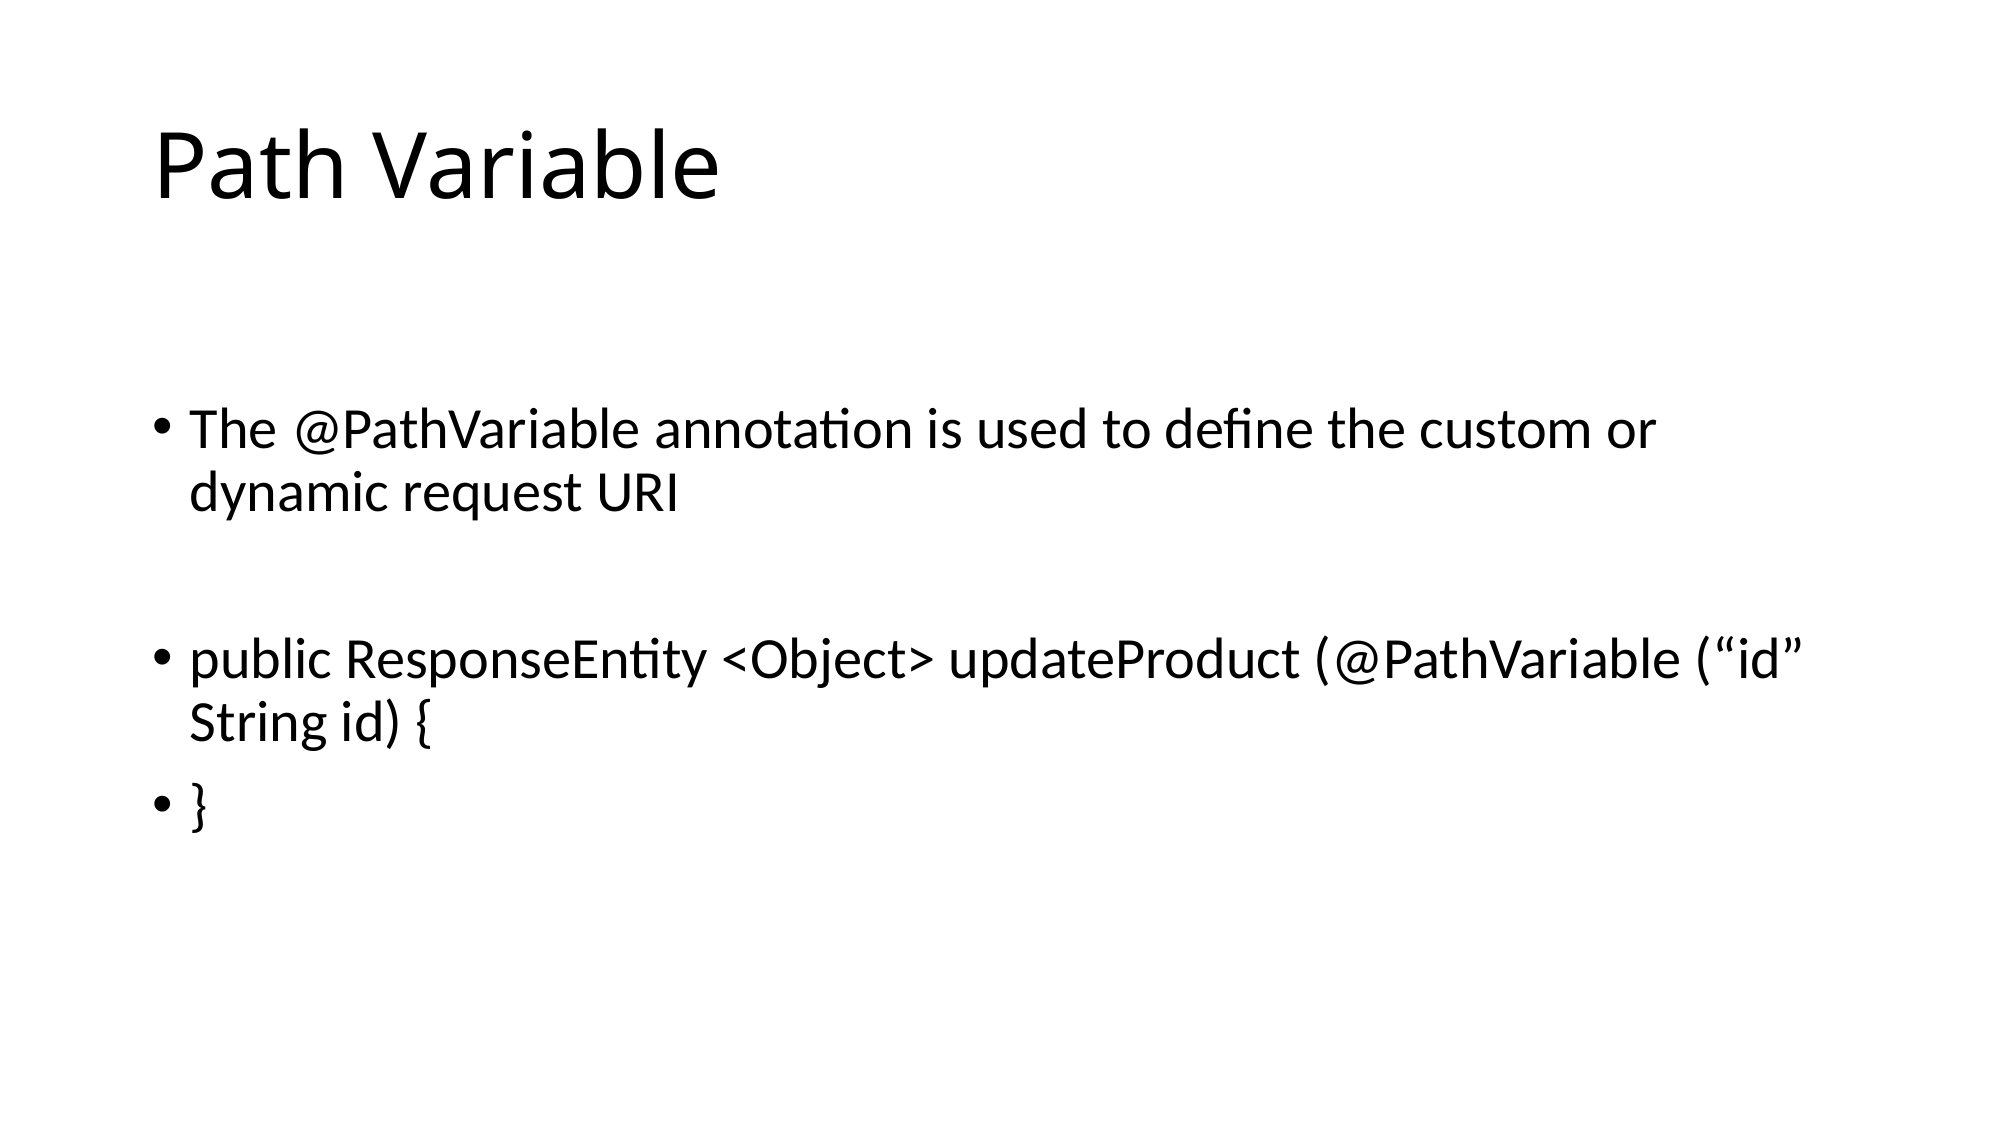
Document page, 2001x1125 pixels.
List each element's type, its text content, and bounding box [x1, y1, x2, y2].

list The @PathVariable annotation is used to define the custom or dynamic request URI public ResponseEntity <Object> updateProduct (@PathVariable (“id” String id) { } [137, 299, 1863, 1014]
title Path Variable [137, 59, 1863, 278]
